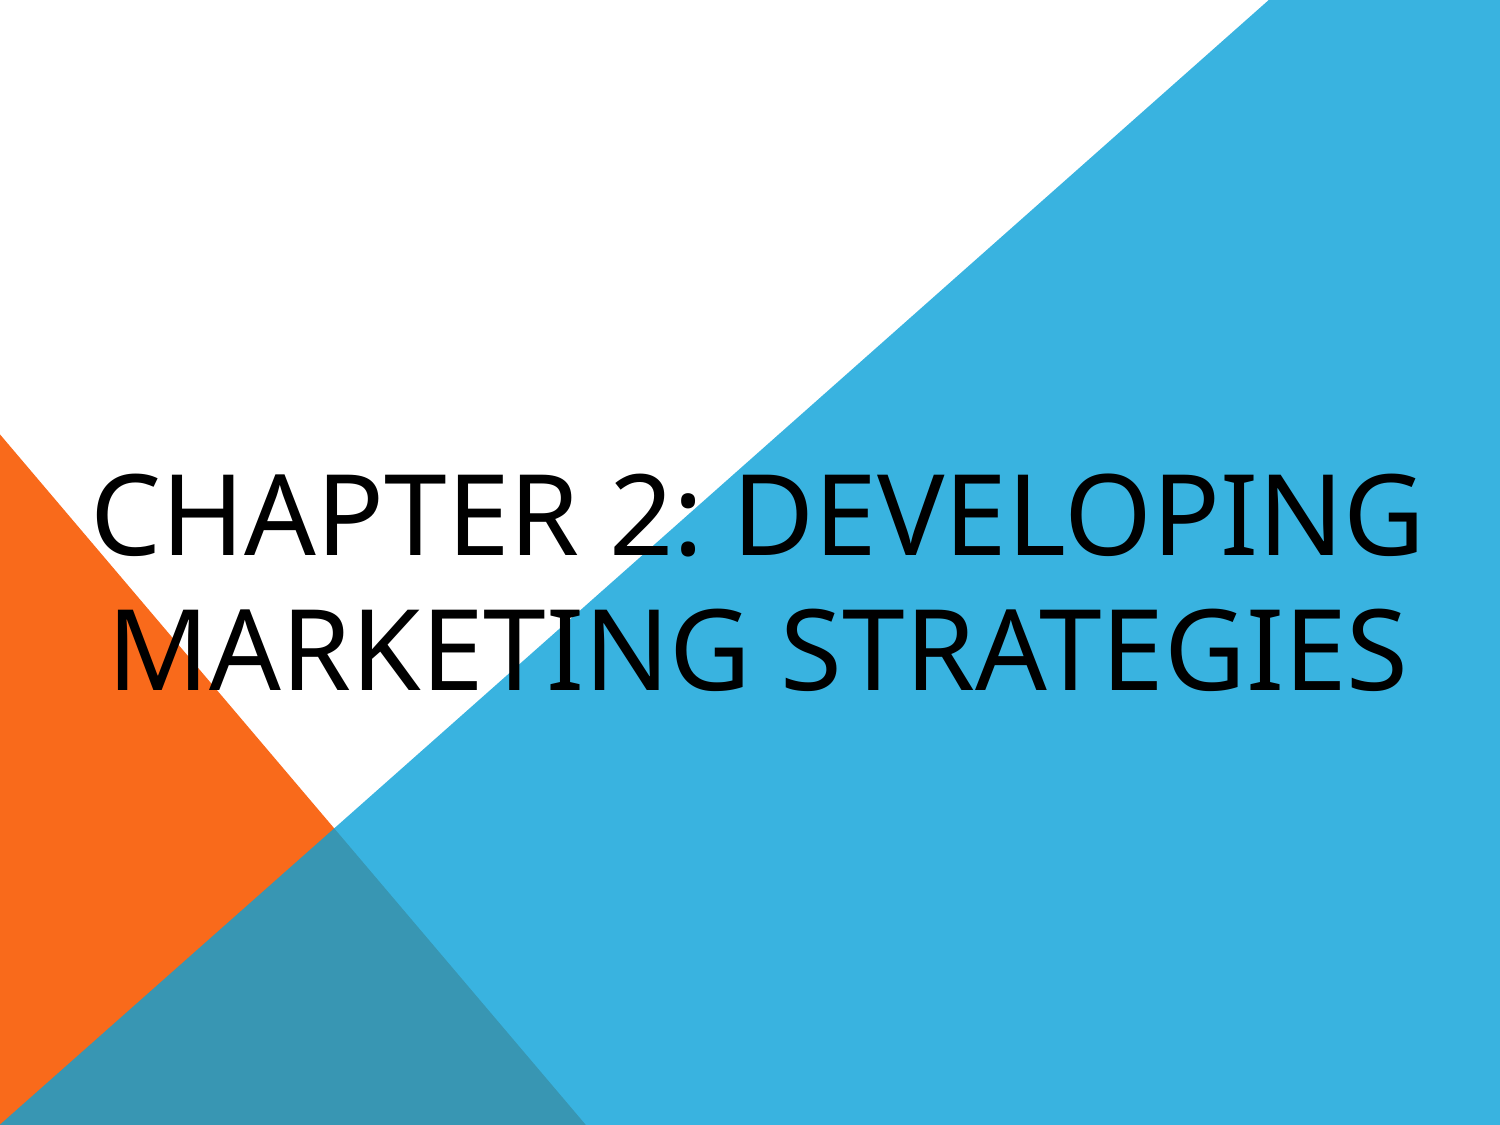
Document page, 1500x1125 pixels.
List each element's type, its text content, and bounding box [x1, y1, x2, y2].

title Chapter 2: developing Marketing Strategies [20, 187, 1496, 963]
